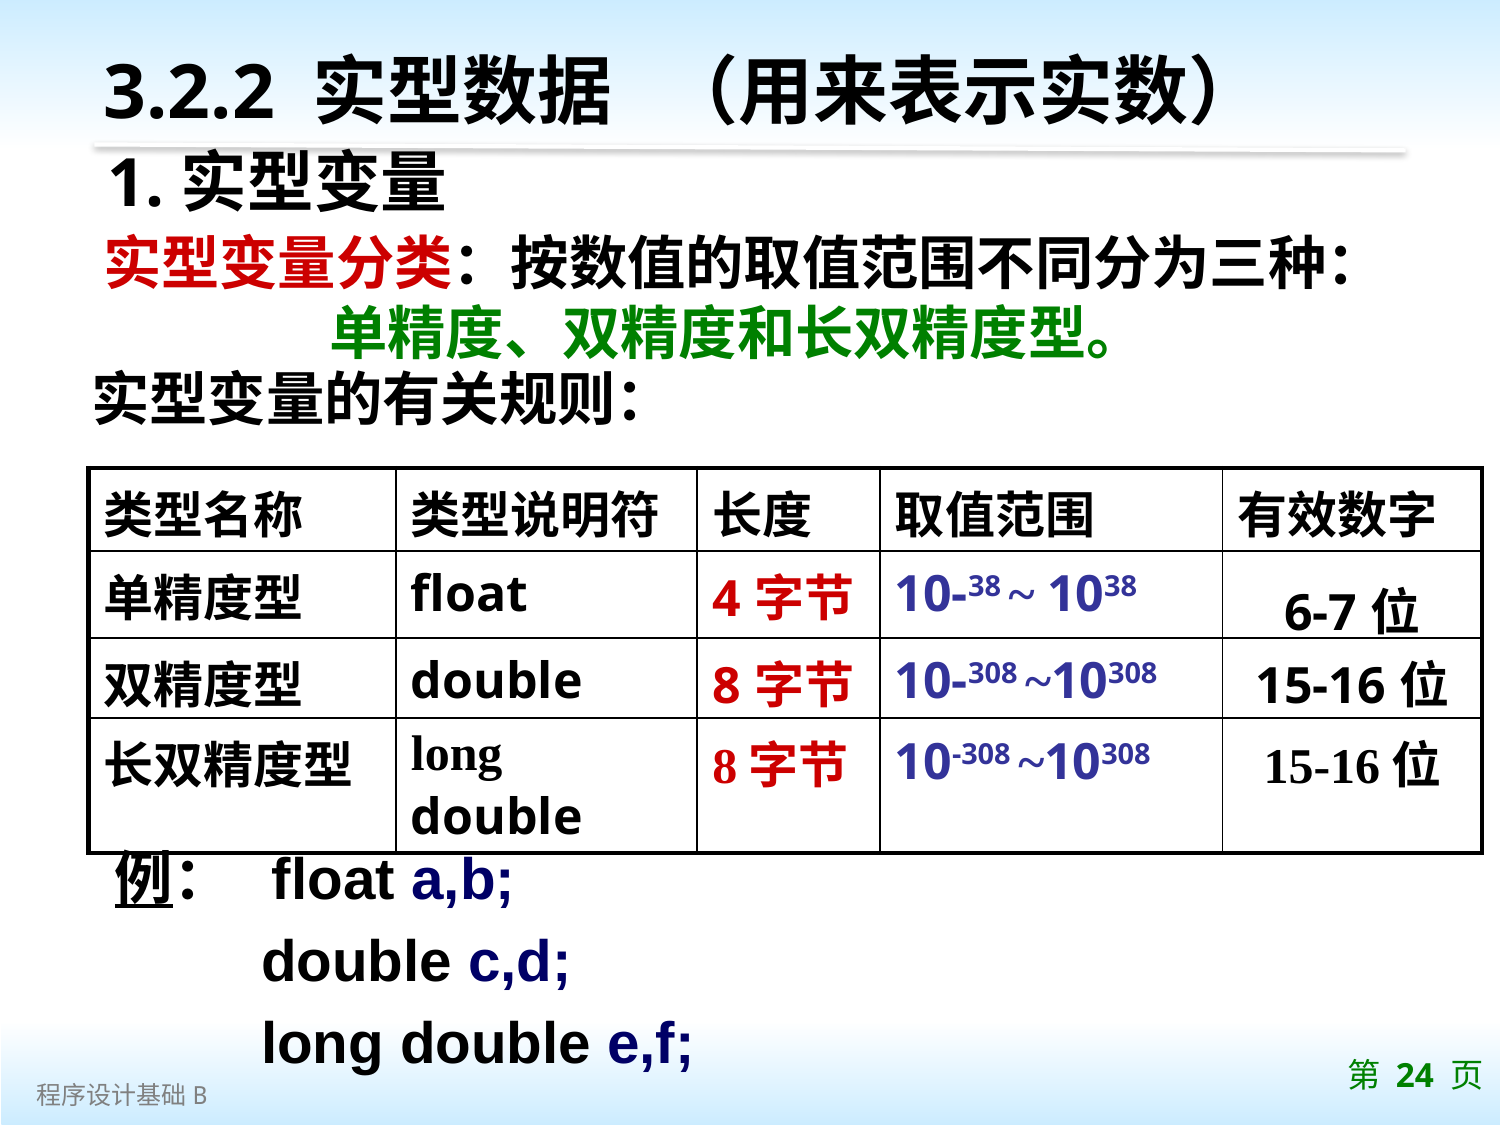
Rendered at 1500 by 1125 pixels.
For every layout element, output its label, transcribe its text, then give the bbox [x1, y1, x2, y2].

table_cell 10-308 ~10308 [881, 639, 1222, 717]
table_cell 8字节 [698, 639, 879, 717]
table_cell 长双精度型 [91, 719, 395, 851]
text_box 实型变量的有关规则： [76, 354, 1447, 441]
table_cell double [397, 639, 696, 717]
text_box 实型变量分类：按数值的取值范围不同分为三种： 单精度、双精度和长双精度型。 [88, 218, 1500, 374]
table_header 取值范围 [881, 470, 1222, 550]
slide_number 第 24 页 [1080, 1046, 1499, 1106]
title 3.2.2 实型数据 （用来表示实数） [88, 38, 1412, 140]
table_header 长度 [698, 470, 879, 550]
table_cell 15-16位 [1223, 719, 1480, 851]
table_cell 10-38 ~ 1038 [881, 552, 1222, 637]
table_header 有效数字 [1223, 470, 1480, 550]
table_cell 单精度型 [91, 552, 395, 637]
table_cell 4字节 [698, 552, 879, 637]
text_box 1.实型变量 [76, 132, 479, 228]
table_header 类型名称 [91, 470, 395, 550]
table_cell 15-16位 [1223, 639, 1480, 717]
table_cell 双精度型 [91, 639, 395, 717]
table_cell 10-308 ~10308 [881, 719, 1222, 834]
table_cell long double [397, 719, 696, 834]
text_box 例： float a,b; double c,d; long double e,f; [100, 834, 1436, 1083]
table_cell 6-7位 [1223, 552, 1480, 637]
table_cell 8字节 [698, 719, 879, 834]
table_cell float [397, 552, 696, 637]
table_header 类型说明符 [397, 470, 696, 550]
